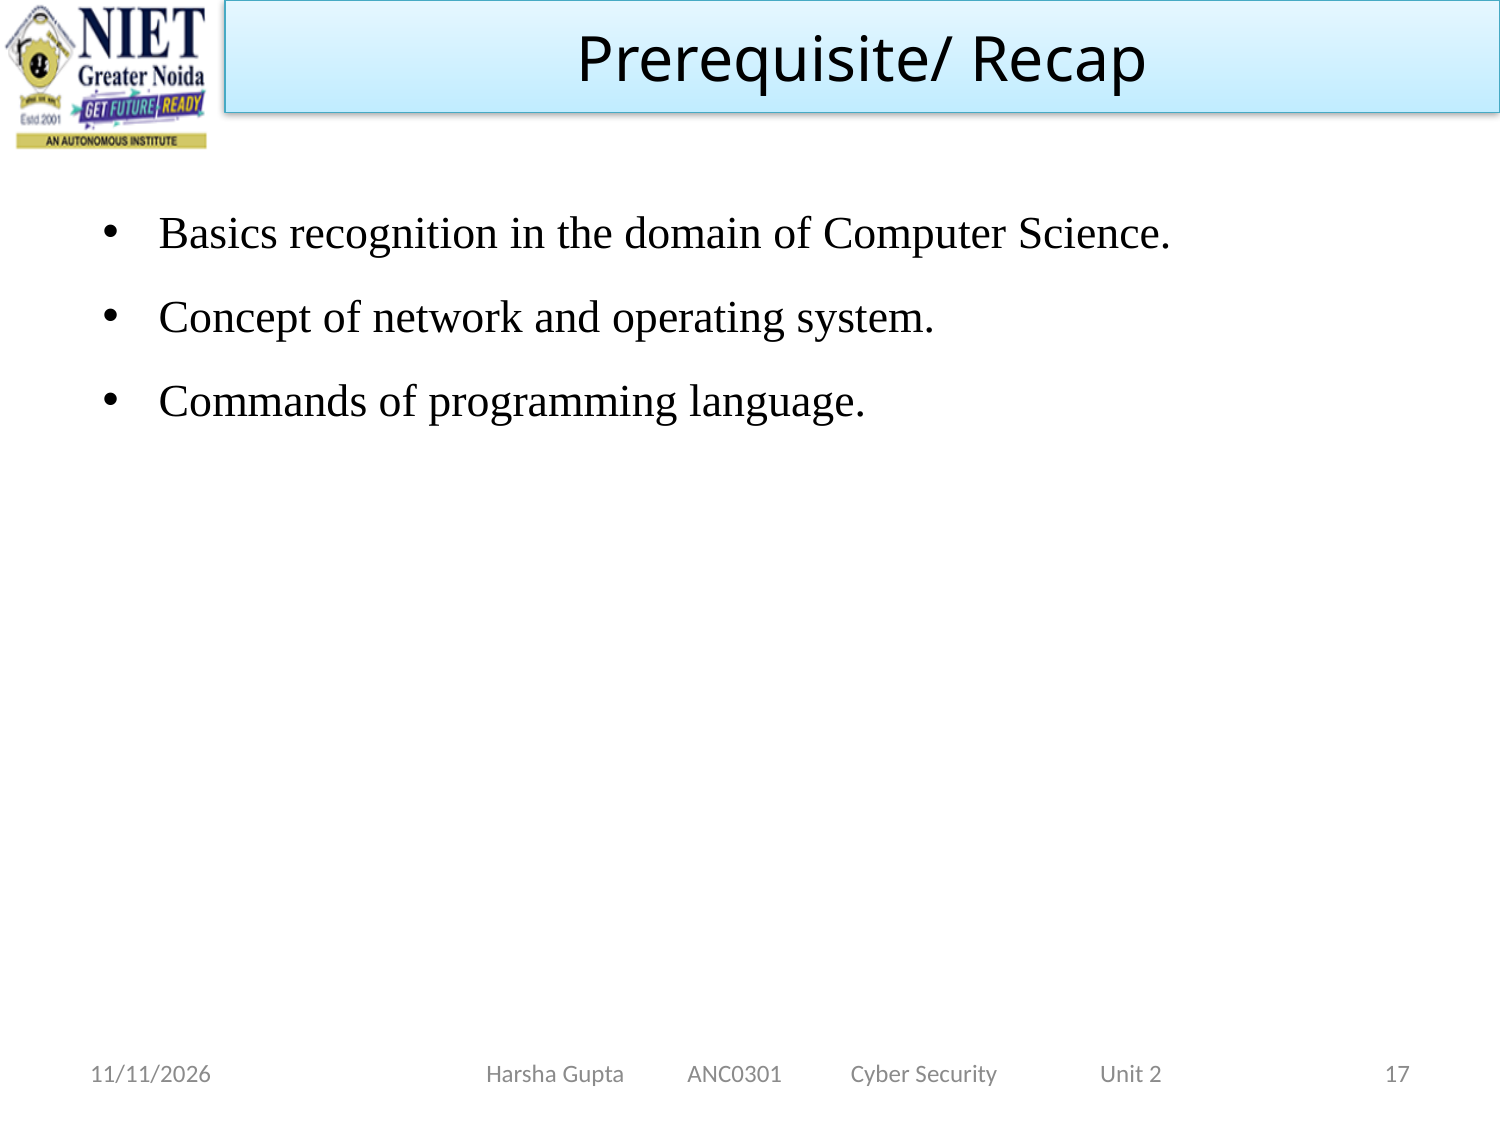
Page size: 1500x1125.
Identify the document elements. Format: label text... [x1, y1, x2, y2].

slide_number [75, 1042, 412, 1103]
slide_number 17 [1238, 1042, 1425, 1103]
picture [0, 0, 213, 154]
list Basics recognition in the domain of Computer Science. Concept of network and operating system. Commands of programming language. [87, 187, 1438, 930]
footer Harsha Gupta ANC0301 Cyber Security Unit 2 [412, 1042, 1238, 1103]
text_box Prerequisite/ Recap [224, 0, 1500, 113]
